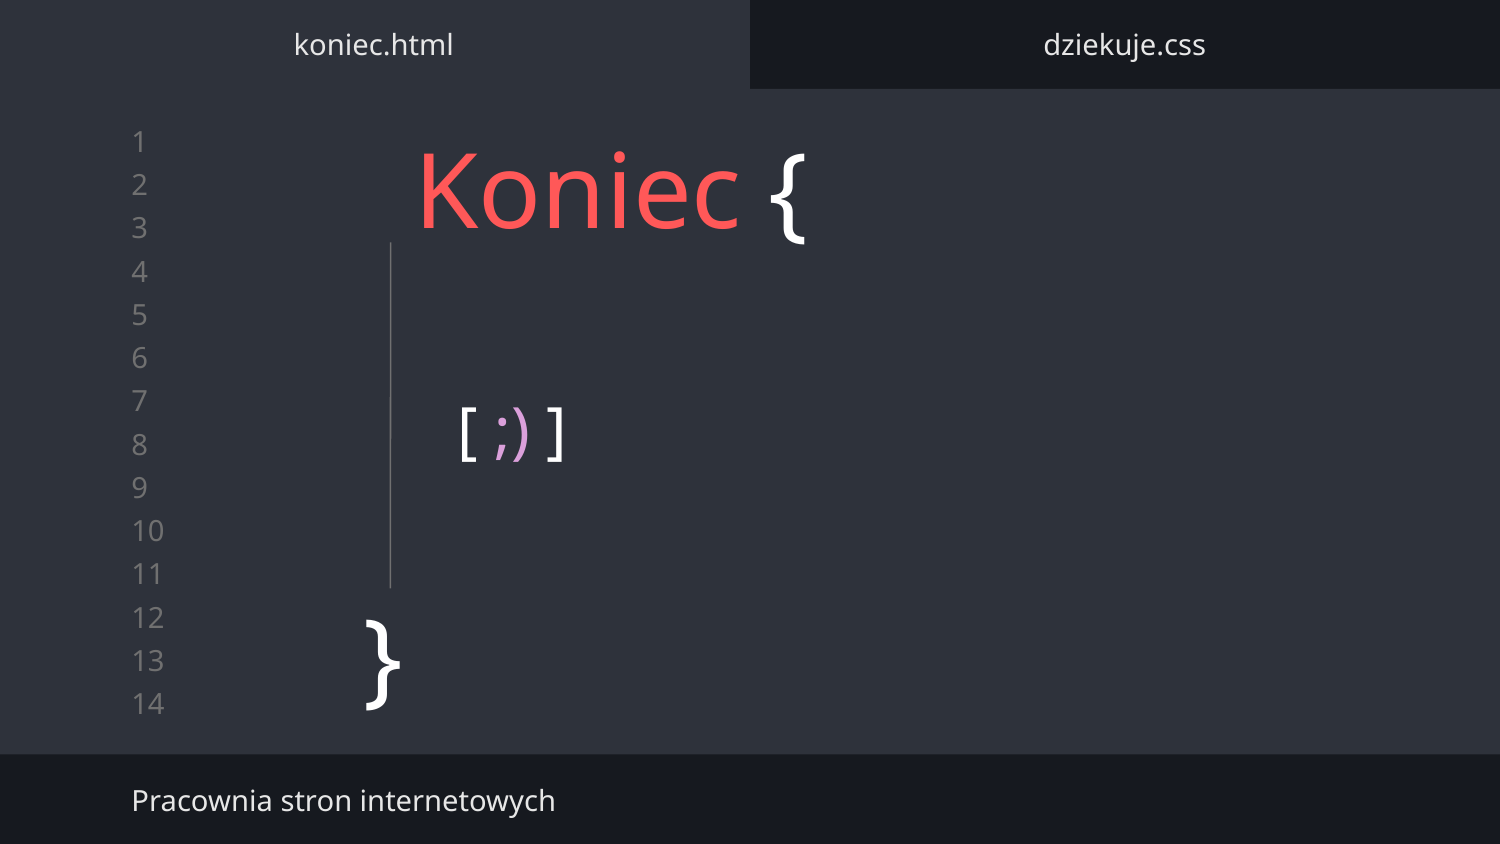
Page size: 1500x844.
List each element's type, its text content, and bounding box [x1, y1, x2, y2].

subtitle dziekuje.css [750, 15, 1500, 74]
title [ ;) ] [442, 383, 1325, 472]
subtitle Pracownia stron internetowych [116, 770, 915, 829]
title Koniec { [337, 96, 886, 278]
subtitle koniec.html [0, 15, 749, 74]
text_box } [348, 588, 432, 717]
